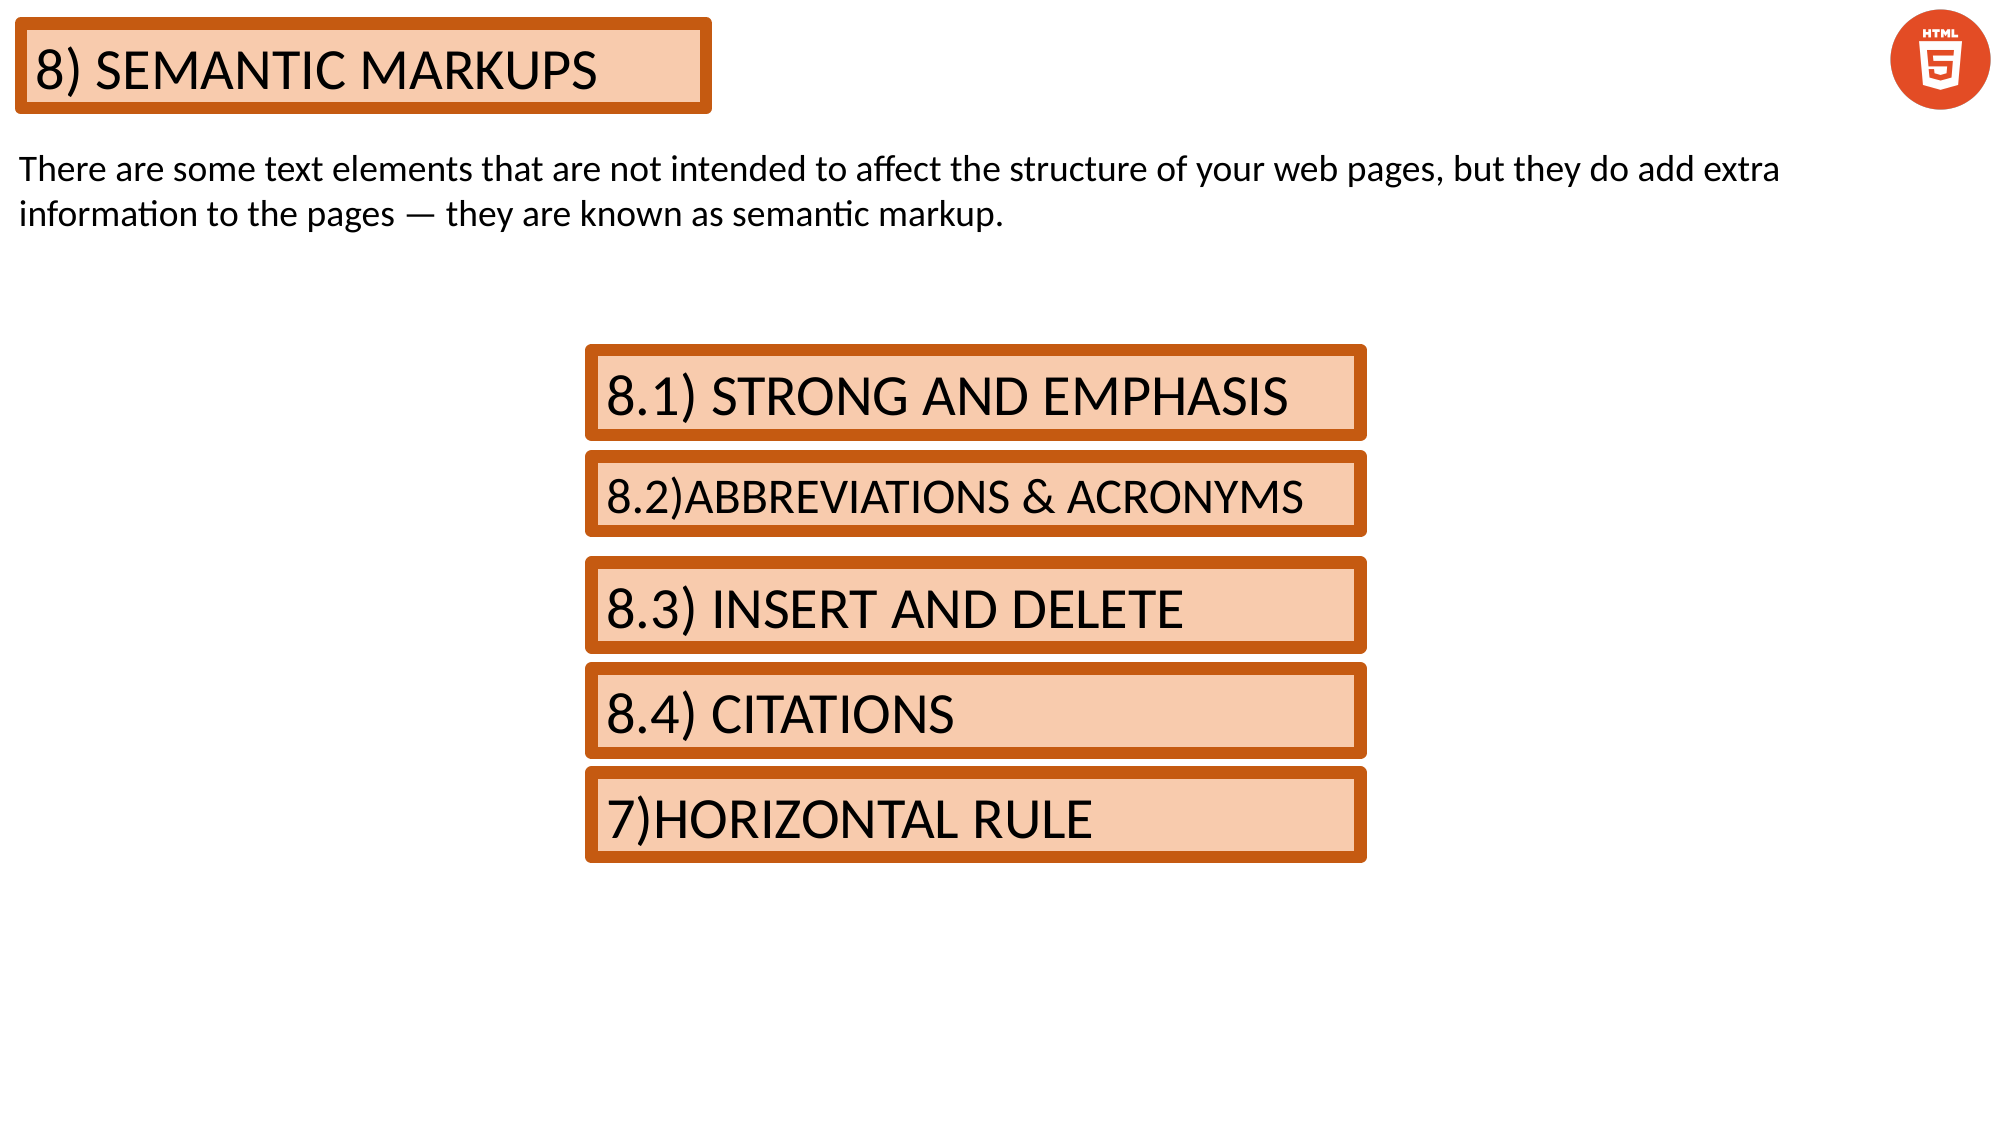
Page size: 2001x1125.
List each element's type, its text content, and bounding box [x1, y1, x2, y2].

text_box There are some text elements that are not intended to affect the structure of your web pages, but they do add extra information to the pages — they are known as semantic markup. [4, 136, 1948, 242]
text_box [591, 349, 1361, 859]
text_box 8) SEMANTIC MARKUPS [20, 23, 707, 109]
picture [1885, 4, 1996, 115]
